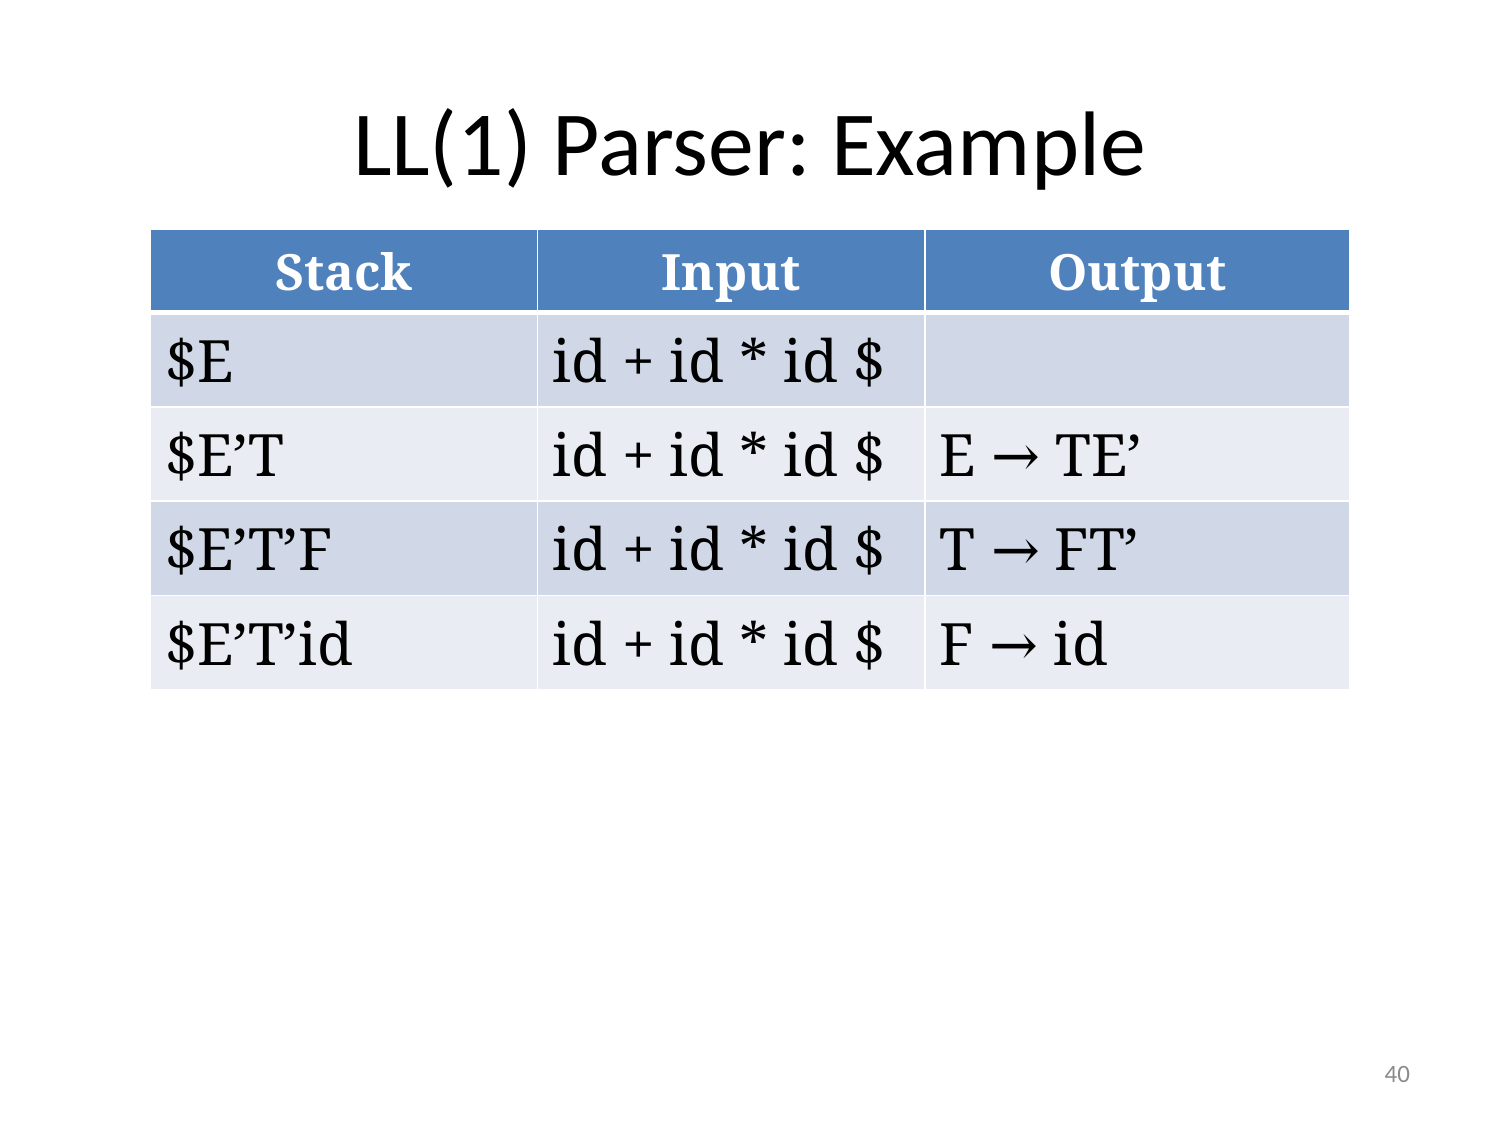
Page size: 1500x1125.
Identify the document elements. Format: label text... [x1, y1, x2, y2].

table_cell E → TE’ [926, 408, 1349, 500]
title LL(1) Parser: Example [75, 45, 1425, 233]
table_cell id + id * id $ [538, 502, 924, 595]
table_header Output [926, 230, 1349, 310]
table_header Stack [151, 230, 537, 310]
table_cell T → FT’ [926, 502, 1349, 595]
table_cell $E [151, 315, 537, 406]
table_cell id + id * id $ [538, 315, 924, 406]
table_cell $E’T’id [151, 596, 537, 689]
table_cell $E’T’F [151, 502, 537, 595]
table_cell [926, 315, 1349, 406]
slide_number 40 [1074, 1042, 1425, 1103]
table_cell F → id [926, 596, 1349, 689]
table_header Input [538, 230, 924, 310]
table_cell id + id * id $ [538, 408, 924, 500]
table_cell id + id * id $ [538, 596, 924, 689]
table_cell $E’T [151, 408, 537, 500]
